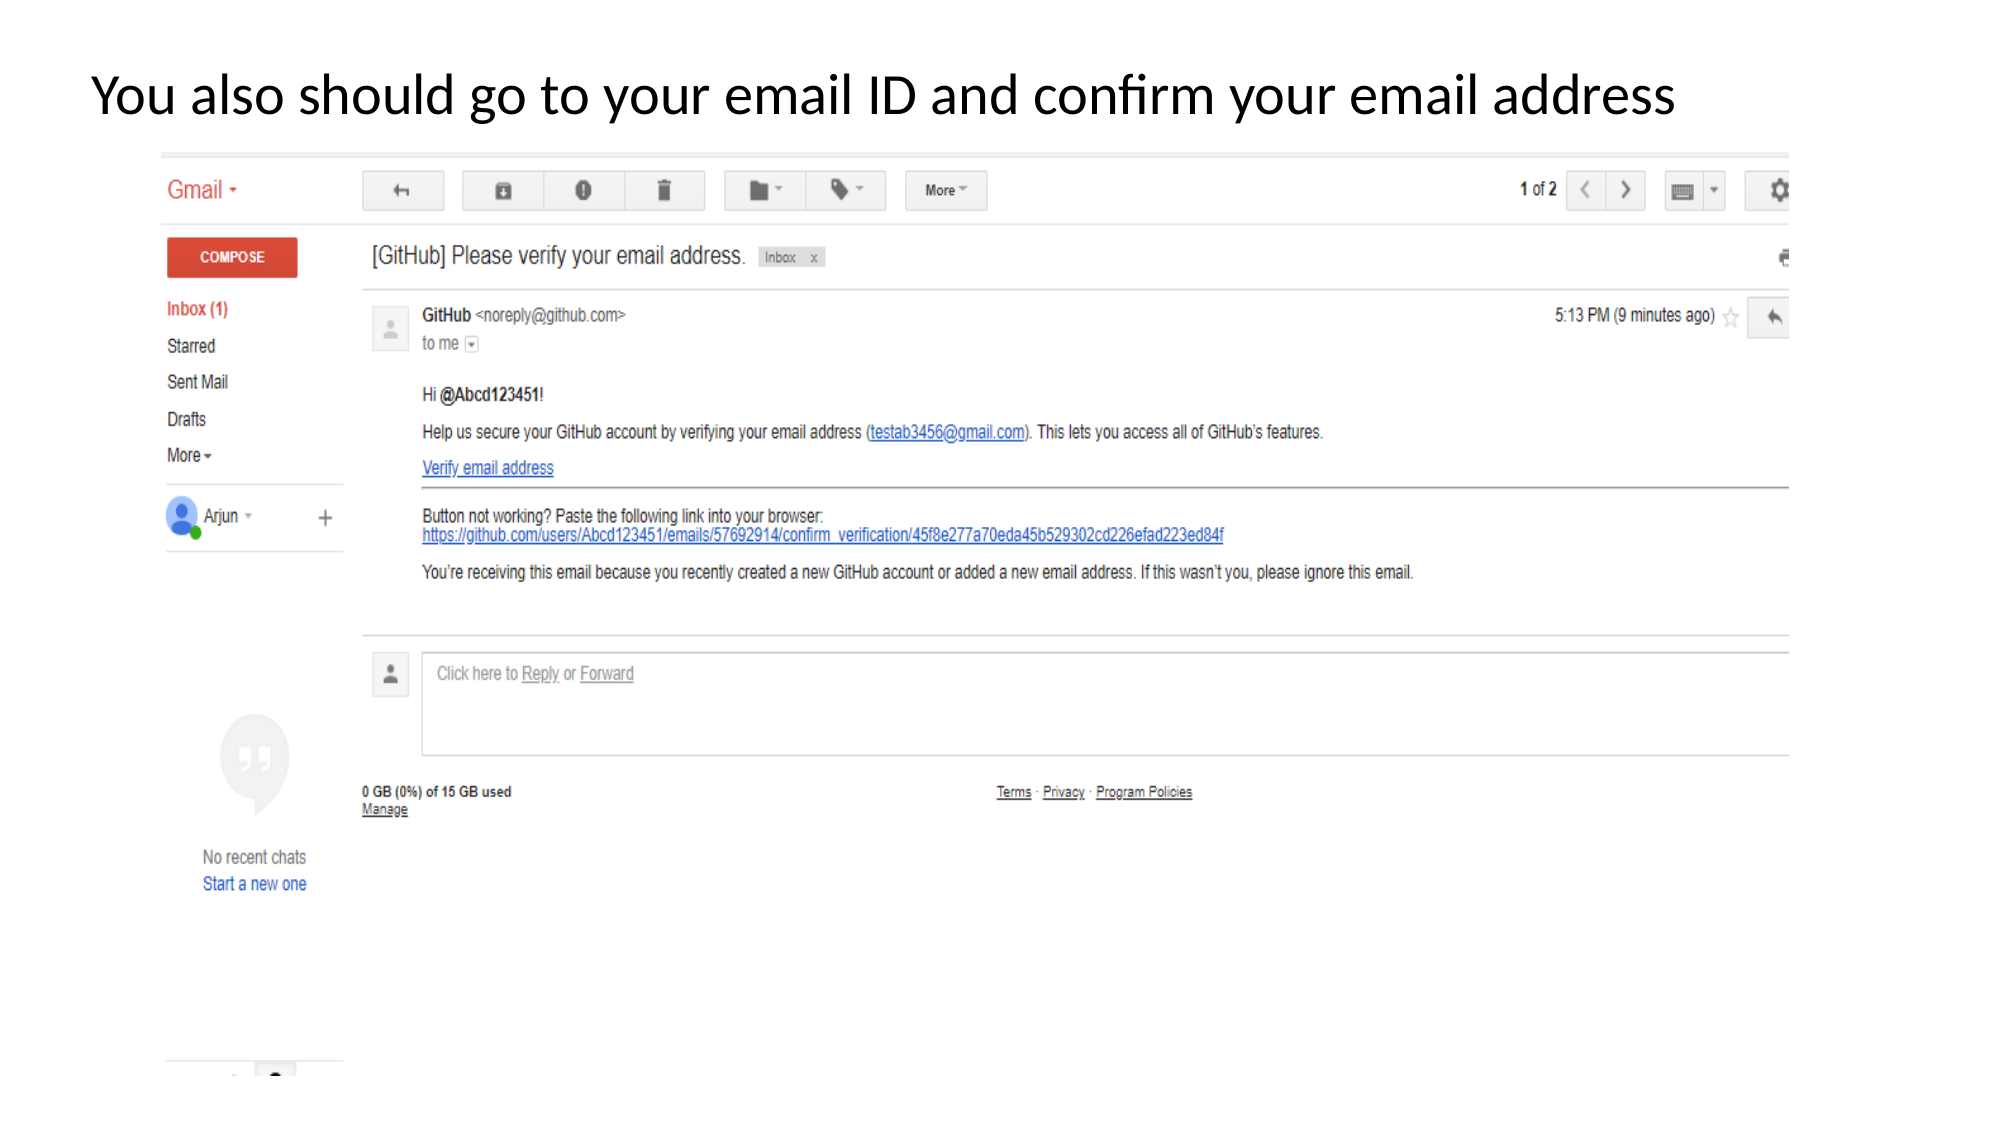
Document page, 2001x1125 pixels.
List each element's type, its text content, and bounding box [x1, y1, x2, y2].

picture [161, 152, 1789, 1076]
text_box You also should go to your email ID and confirm your email address [77, 49, 1722, 134]
